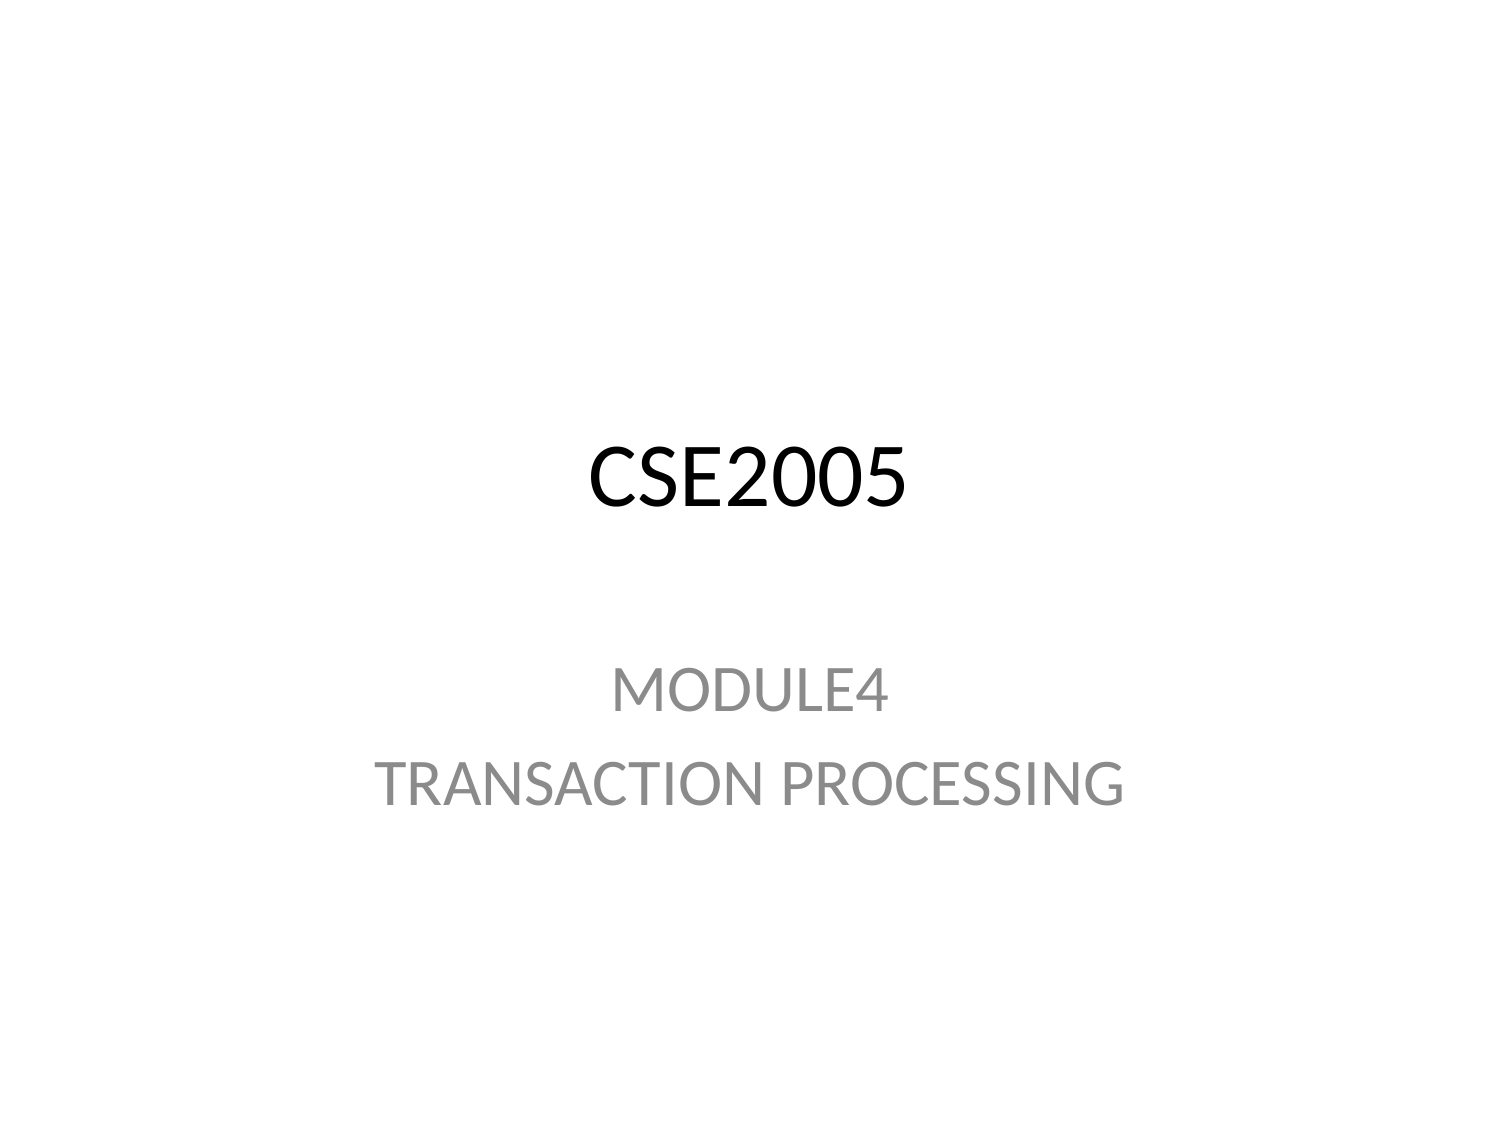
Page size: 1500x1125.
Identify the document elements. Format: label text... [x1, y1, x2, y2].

title CSE2005 [112, 349, 1388, 591]
subtitle MODULE4 TRANSACTION PROCESSING [225, 637, 1275, 925]
